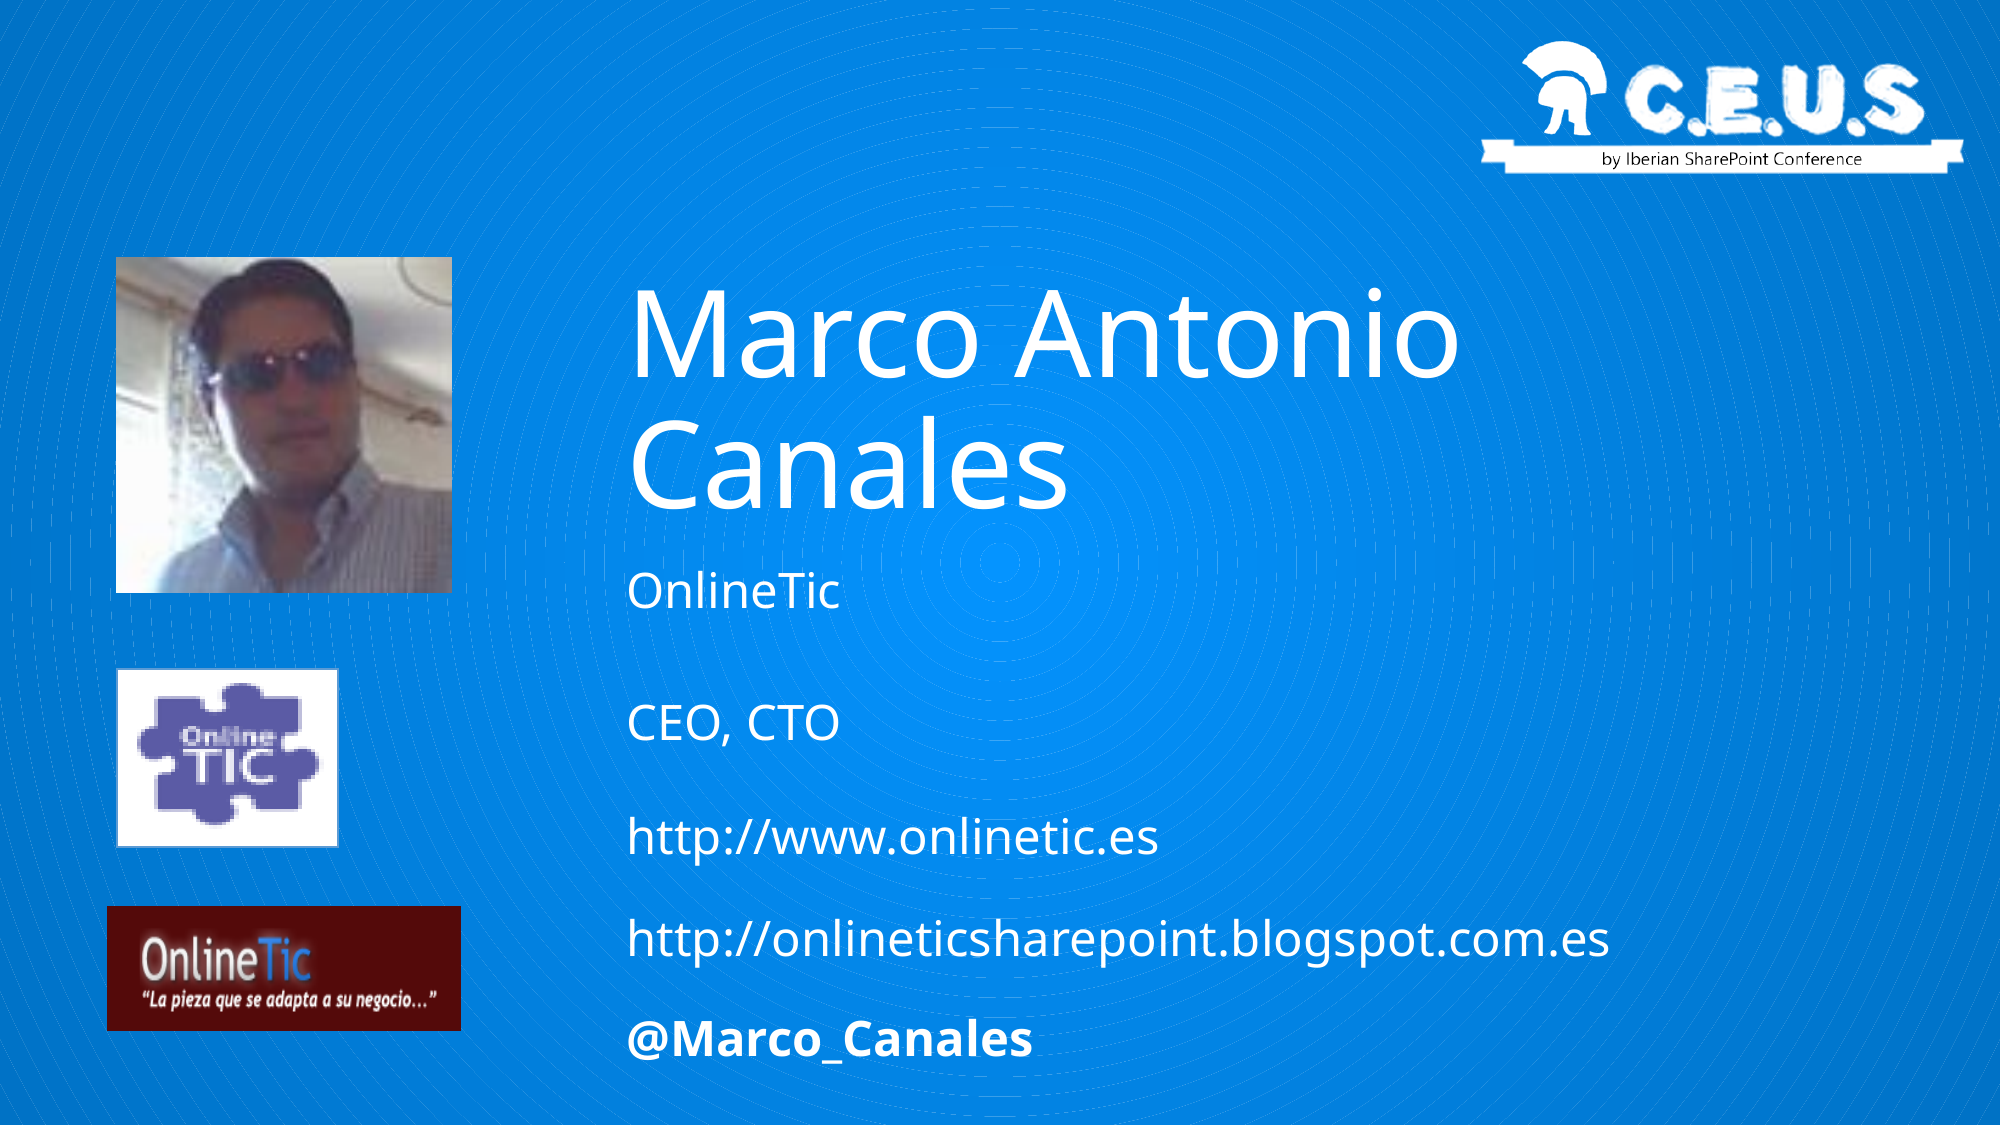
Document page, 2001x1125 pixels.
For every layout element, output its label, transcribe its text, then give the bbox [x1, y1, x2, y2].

list @Marco_Canales [611, 1007, 1928, 1076]
list http://onlineticsharepoint.blogspot.com.es [611, 906, 1928, 975]
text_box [116, 669, 339, 848]
list OnlineTic [611, 558, 1928, 627]
list CEO, CTO [611, 690, 1928, 759]
picture [116, 257, 452, 593]
list http://www.onlinetic.es [611, 805, 1928, 874]
picture [1464, 23, 1975, 194]
title Marco Antonio Canales [611, 265, 1928, 543]
picture [107, 906, 461, 1031]
